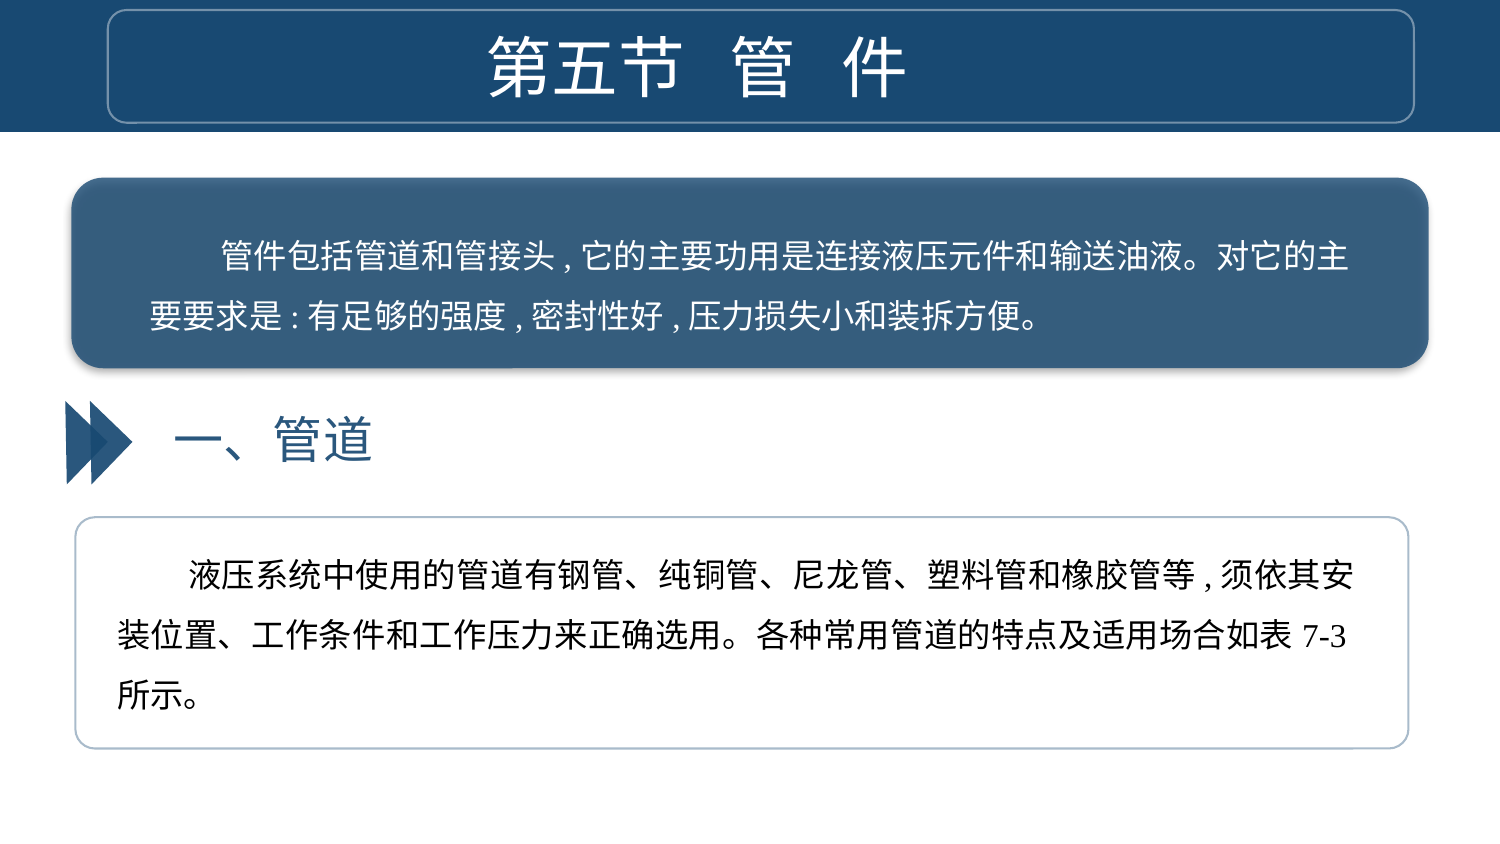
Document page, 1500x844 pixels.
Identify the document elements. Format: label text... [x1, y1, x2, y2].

text_box [64, 398, 90, 487]
text_box [74, 516, 1410, 750]
text_box 一、管道 [158, 400, 389, 476]
text_box [71, 177, 1429, 369]
text_box 管件包括管道和管接头,它的主要功用是连接液压元件和输送油液。对它的主要要求是:有足够的强度,密封性好,压力损失小和装拆方便。 [134, 208, 1366, 343]
text_box 第五节 管 件 [70, 18, 1324, 113]
text_box [88, 398, 134, 487]
text_box [109, 8, 1416, 124]
